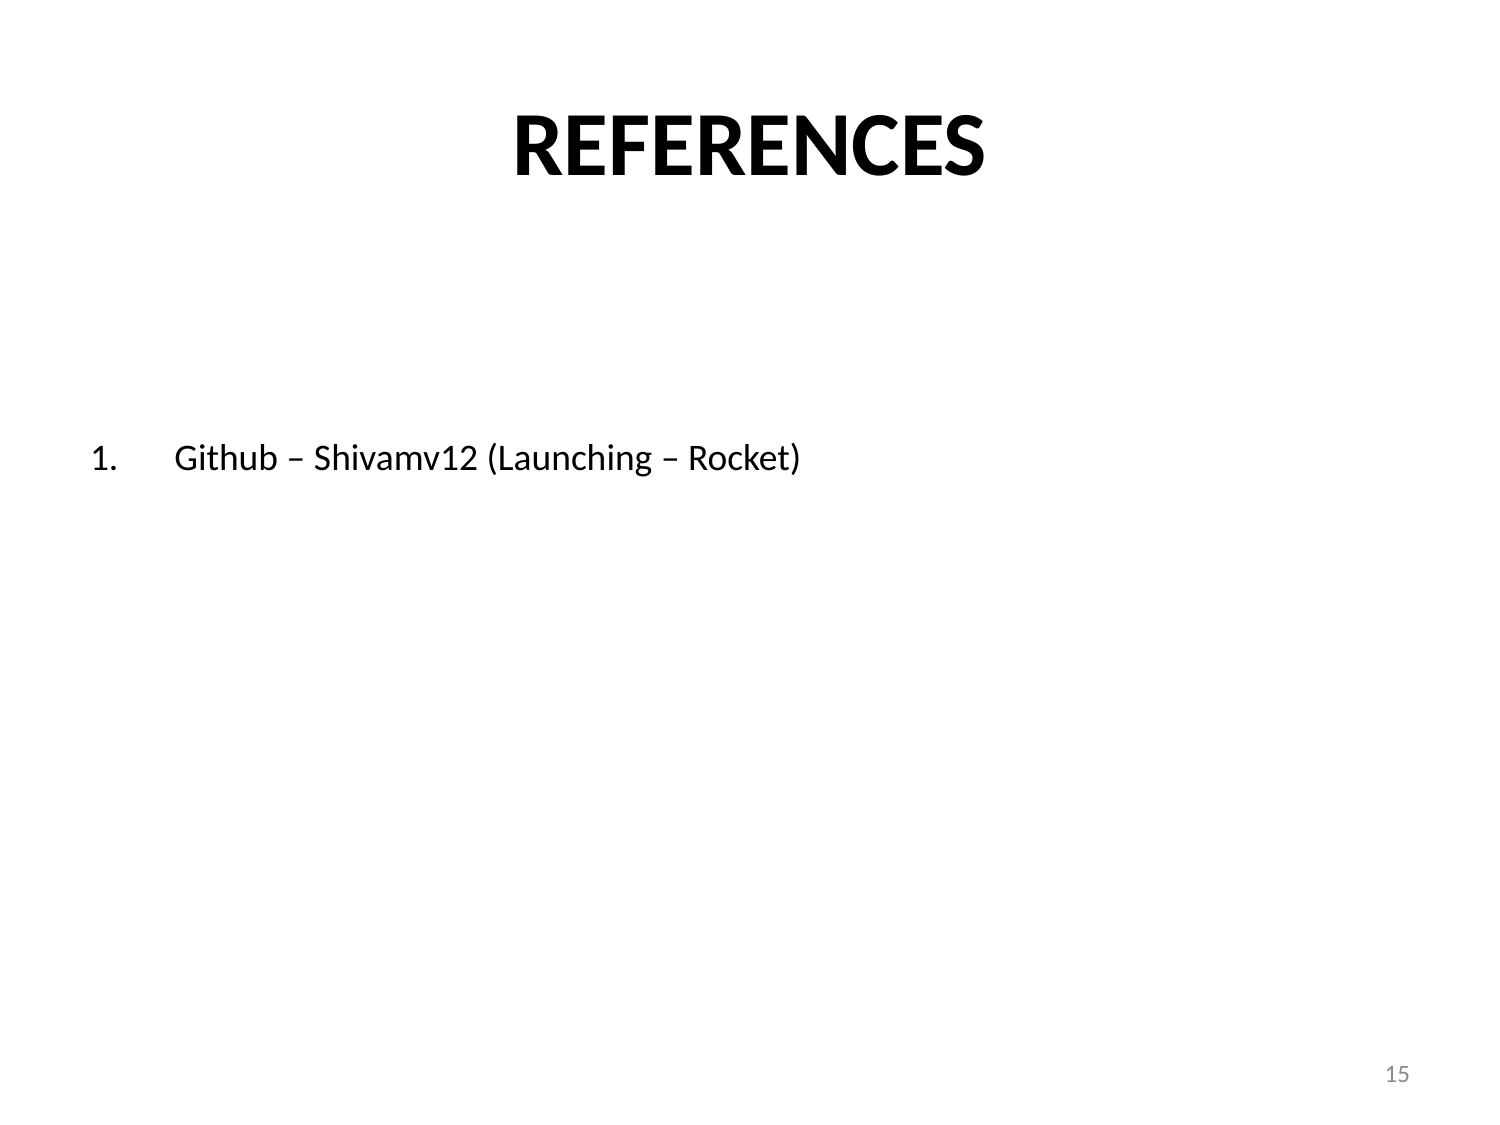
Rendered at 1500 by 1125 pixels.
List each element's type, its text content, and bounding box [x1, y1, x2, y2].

list Github – Shivamv12 (Launching – Rocket) [75, 425, 1425, 638]
title References [75, 45, 1425, 233]
slide_number 15 [1074, 1042, 1425, 1103]
